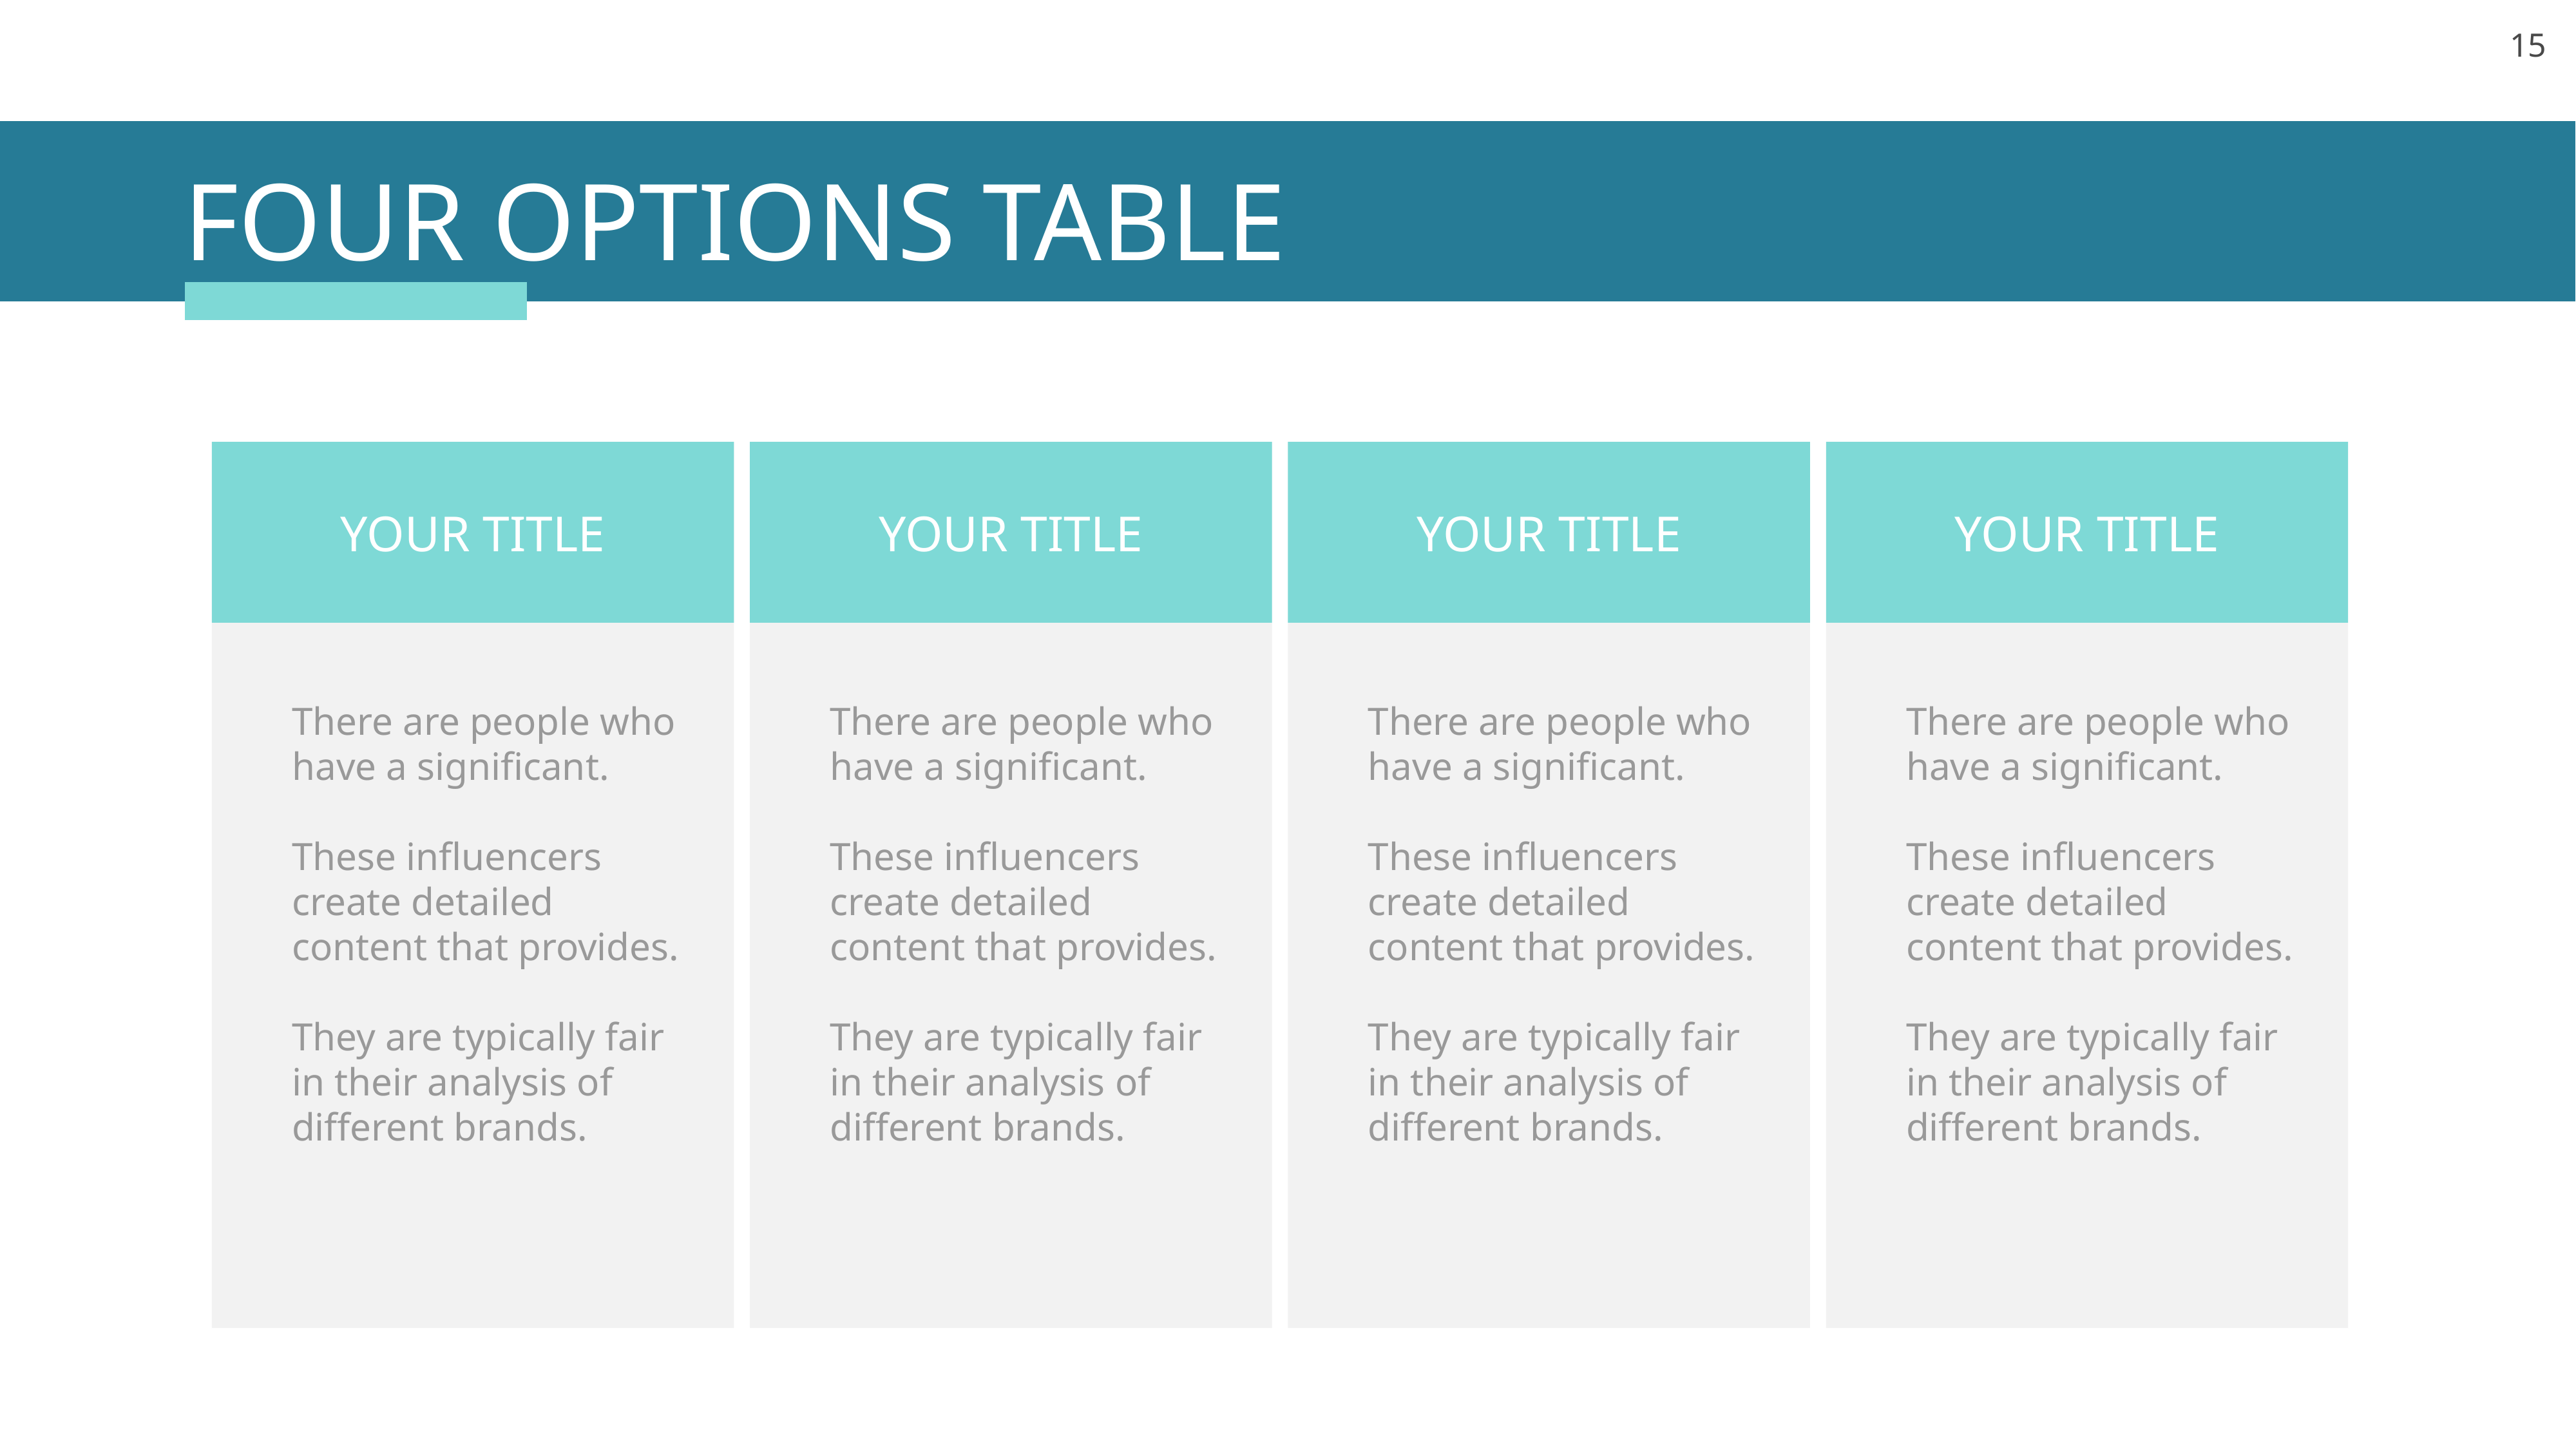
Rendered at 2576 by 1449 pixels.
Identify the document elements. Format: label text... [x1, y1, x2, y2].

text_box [0, 120, 2576, 321]
text_box There are people who have a significant. These influencers create detailed content that provides. They are typically fair in their analysis of different brands. [1359, 692, 1775, 1153]
text_box [749, 623, 1273, 1329]
text_box [1826, 623, 2349, 1329]
text_box YOUR TITLE [1826, 441, 2349, 623]
text_box [211, 623, 734, 1329]
text_box YOUR TITLE [749, 441, 1273, 623]
text_box YOUR TITLE [211, 441, 734, 623]
text_box There are people who have a significant. These influencers create detailed content that provides. They are typically fair in their analysis of different brands. [820, 692, 1237, 1153]
text_box There are people who have a significant. These influencers create detailed content that provides. They are typically fair in their analysis of different brands. [282, 692, 699, 1153]
text_box YOUR TITLE [1287, 441, 1811, 623]
text_box There are people who have a significant. These influencers create detailed content that provides. They are typically fair in their analysis of different brands. [1896, 692, 2313, 1153]
text_box [1287, 623, 1811, 1329]
